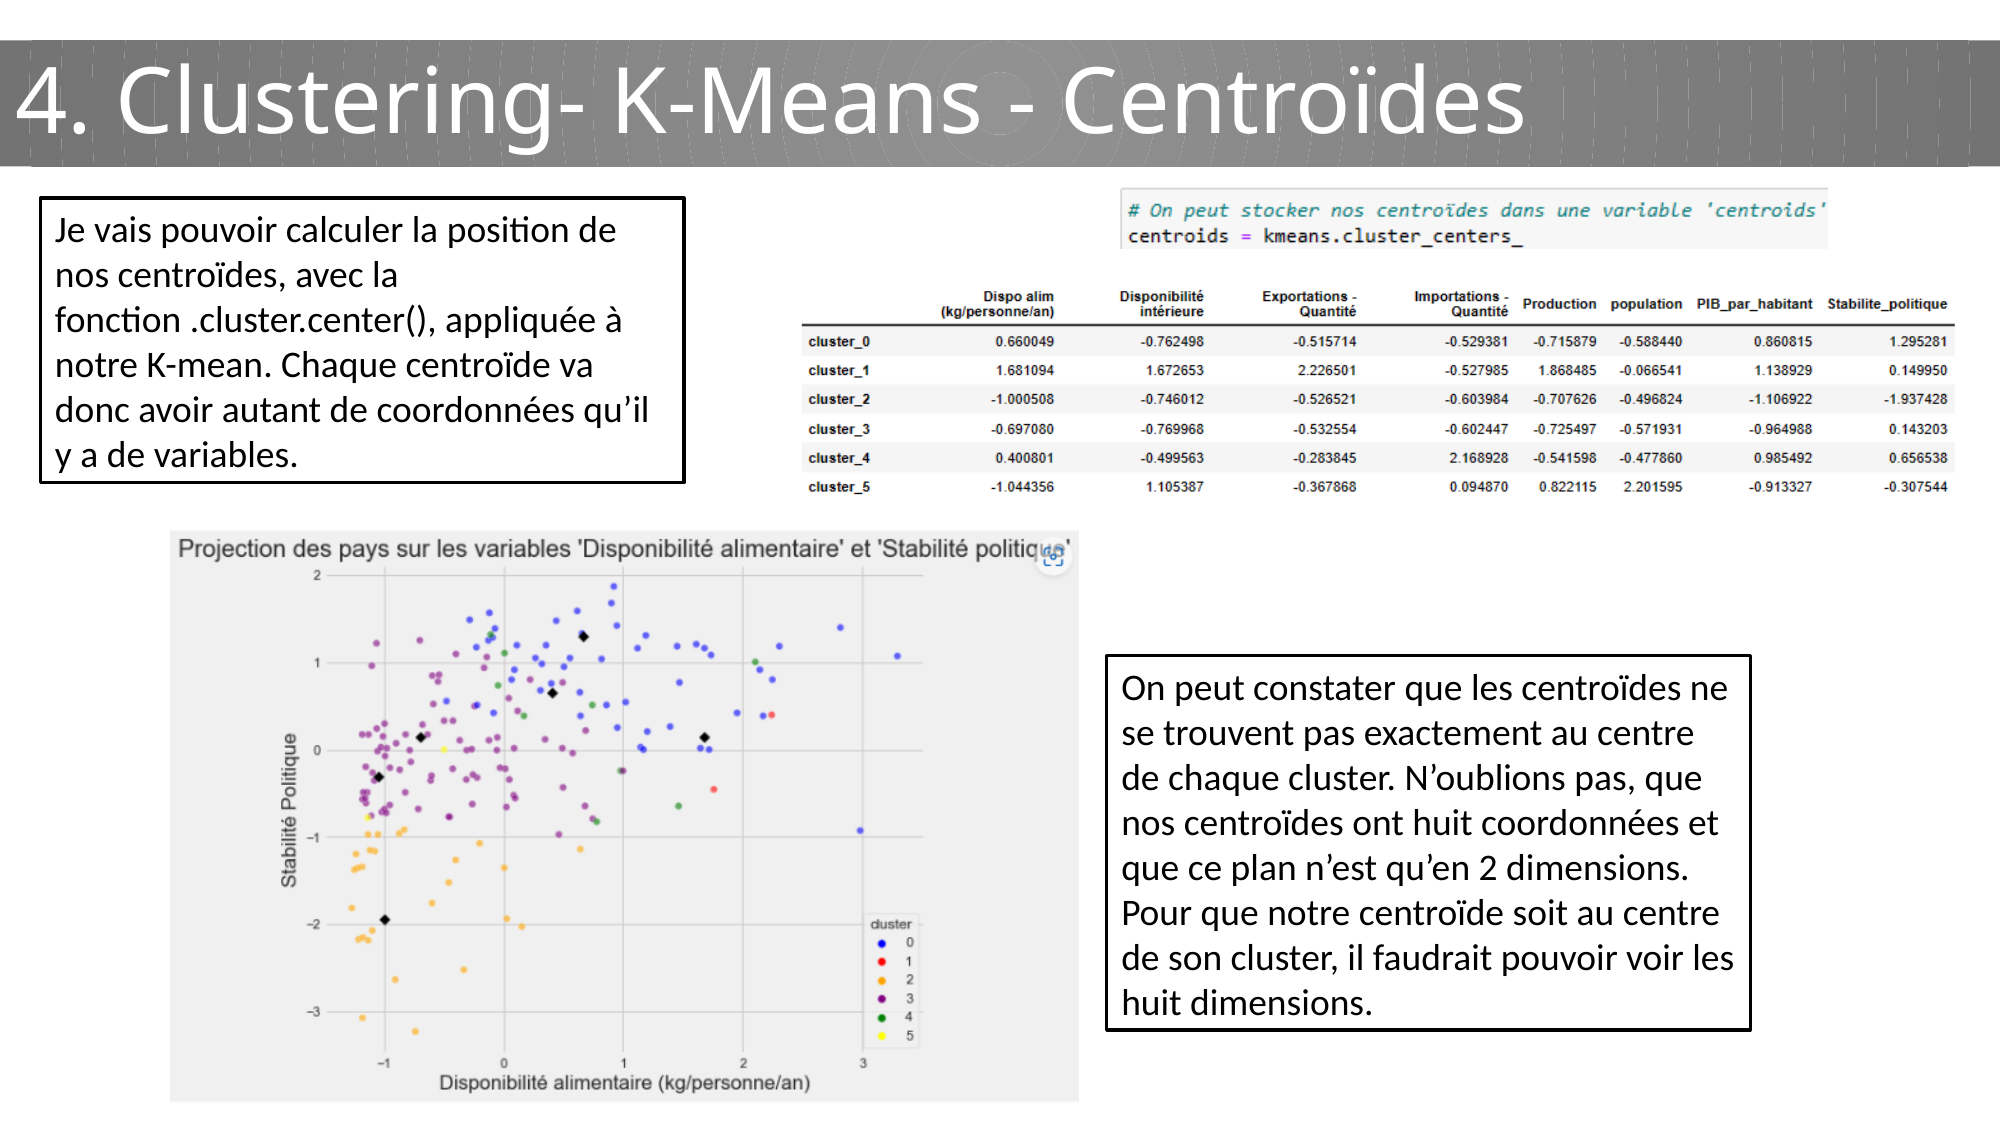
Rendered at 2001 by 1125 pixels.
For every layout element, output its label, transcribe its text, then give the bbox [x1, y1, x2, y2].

picture [165, 529, 1079, 1105]
text_box Je vais pouvoir calculer la position de nos centroïdes, avec la fonction .cluster.center(), appliquée à notre K-mean. Chaque centroïde va donc avoir autant de coordonnées qu’il y a de variables. [40, 197, 684, 483]
picture [797, 280, 1960, 508]
text_box 4. Clustering- K-Means - Centroïdes [0, 40, 2000, 167]
text_box On peut constater que les centroïdes ne se trouvent pas exactement au centre de chaque cluster. N’oublions pas, que nos centroïdes ont huit coordonnées et que ce plan n’est qu’en 2 dimensions. Pour que notre centroïde soit au centre de son cluster, il faudrait pouvoir voir les huit dimensions. [1106, 655, 1751, 1031]
picture [1119, 185, 1828, 249]
